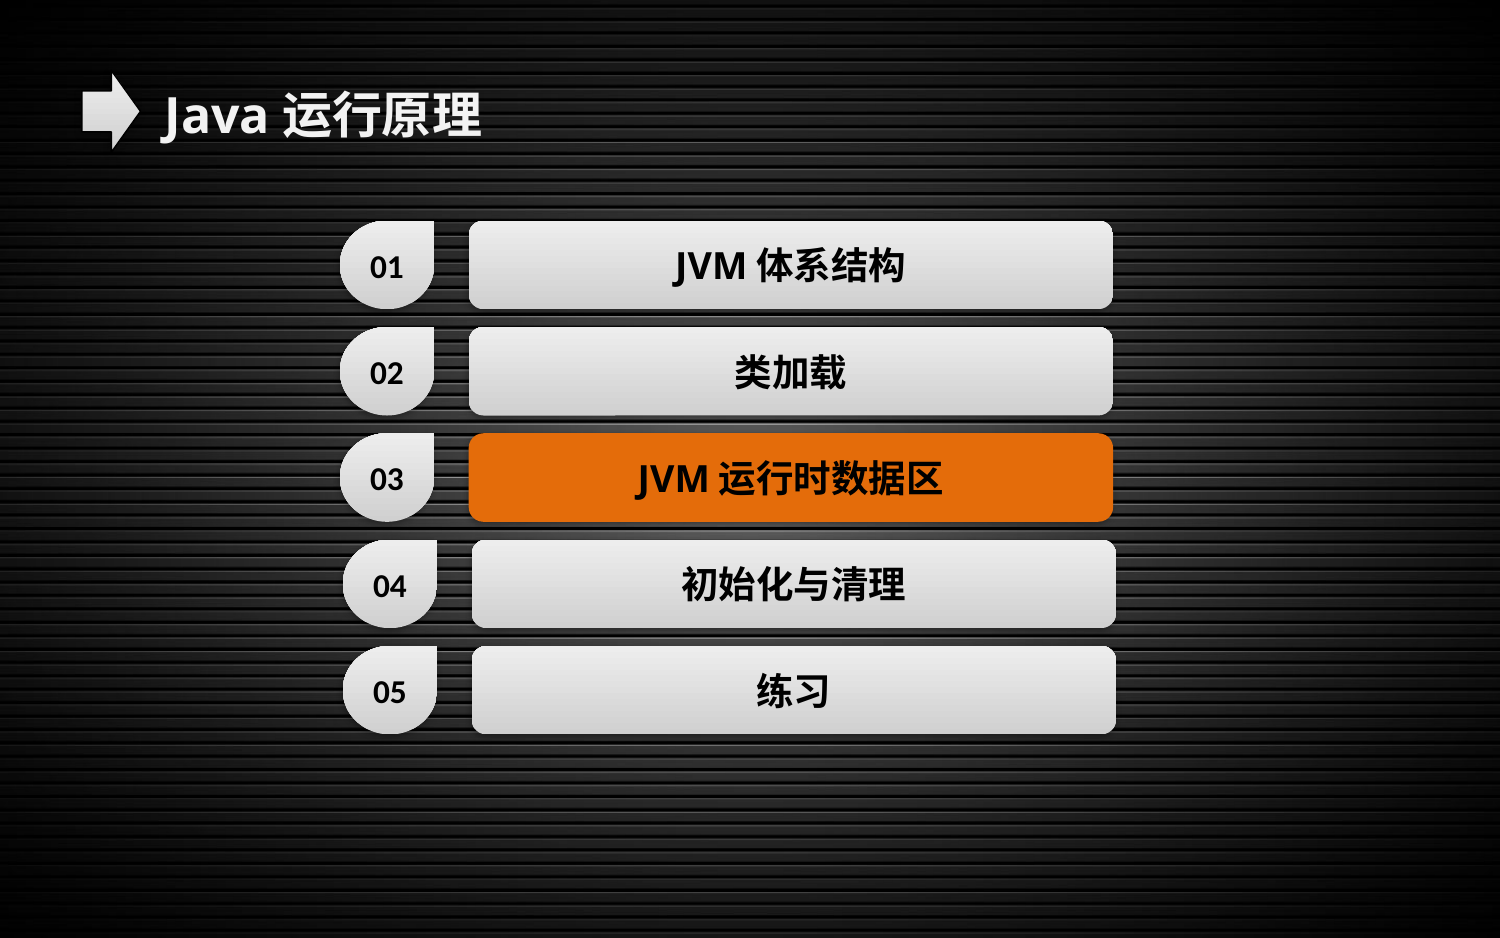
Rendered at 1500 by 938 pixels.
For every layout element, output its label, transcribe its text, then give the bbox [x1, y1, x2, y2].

text_box 04 [341, 538, 438, 629]
text_box 02 [339, 326, 436, 417]
text_box Java运行原理 [149, 76, 497, 152]
text_box 练习 [470, 645, 1117, 736]
text_box 03 [339, 432, 436, 523]
text_box 类加载 [467, 326, 1114, 417]
text_box [81, 69, 142, 154]
text_box JVM体系结构 [467, 219, 1114, 310]
text_box 01 [339, 219, 436, 310]
picture [0, 0, 1500, 938]
text_box JVM运行时数据区 [467, 432, 1114, 523]
text_box 05 [341, 645, 438, 736]
text_box 初始化与清理 [470, 538, 1117, 629]
